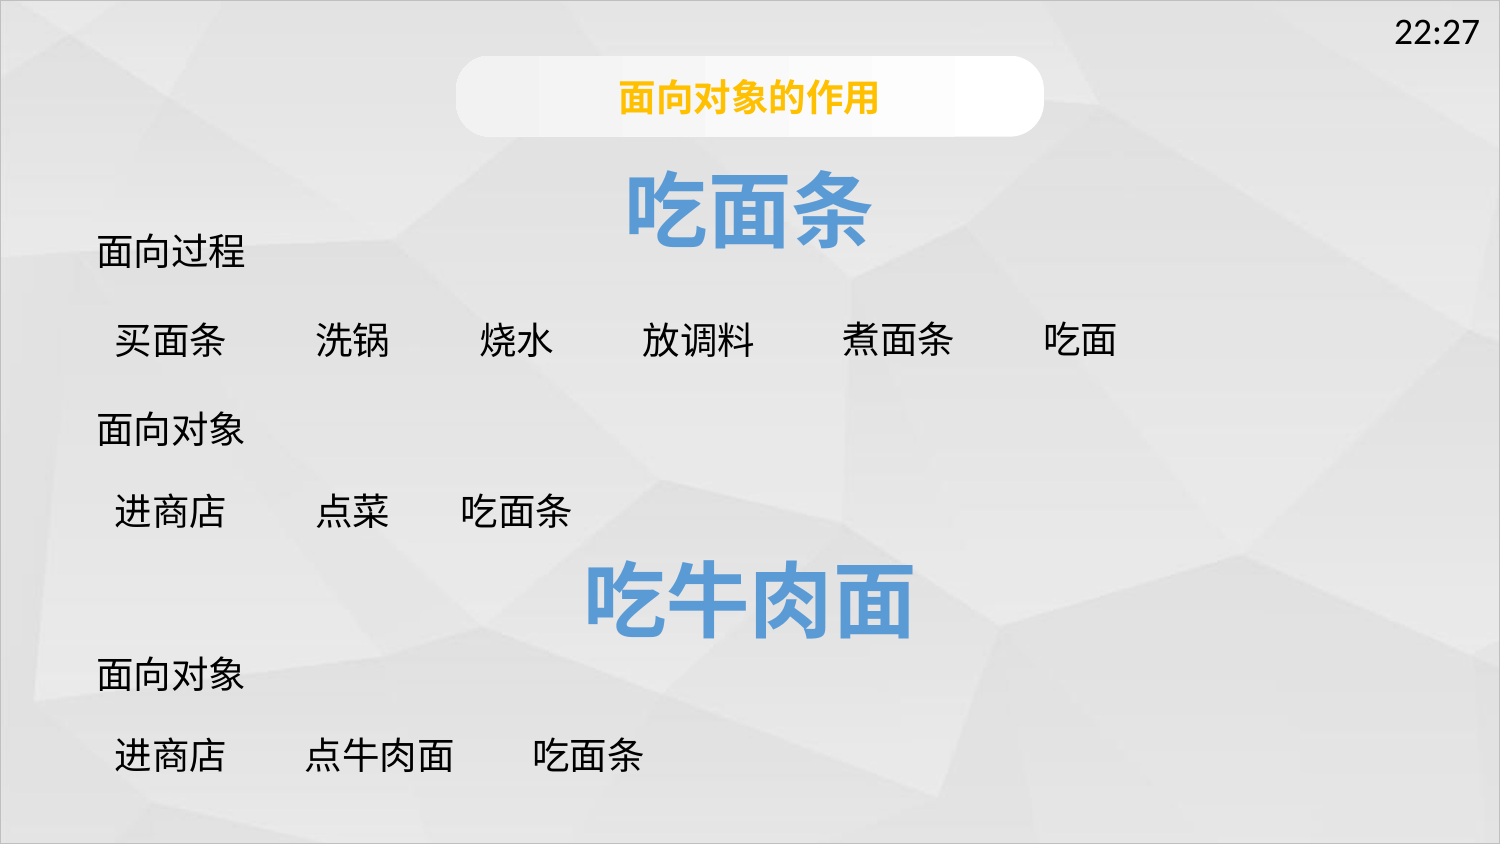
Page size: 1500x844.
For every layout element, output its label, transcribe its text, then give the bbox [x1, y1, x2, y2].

text_box 面向对象 [81, 398, 262, 459]
text_box 吃牛肉面 [568, 540, 932, 656]
text_box 进商店 [100, 480, 243, 540]
text_box 烧水 [464, 309, 570, 370]
text_box 放调料 [627, 309, 770, 370]
text_box 吃面条 [445, 480, 589, 540]
text_box 吃面条 [609, 151, 890, 266]
text_box 点菜 [300, 480, 406, 540]
text_box 面向对象 [81, 643, 262, 704]
text_box 吃面条 [517, 724, 660, 785]
text_box 进商店 [100, 724, 243, 785]
text_box 洗锅 [300, 309, 406, 370]
text_box 买面条 [100, 309, 243, 370]
text_box 煮面条 [828, 308, 971, 368]
text_box 面向过程 [81, 220, 262, 281]
text_box 吃面 [1028, 308, 1134, 368]
text_box 面向对象的作用 [454, 54, 1046, 138]
text_box 点牛肉面 [290, 724, 470, 785]
